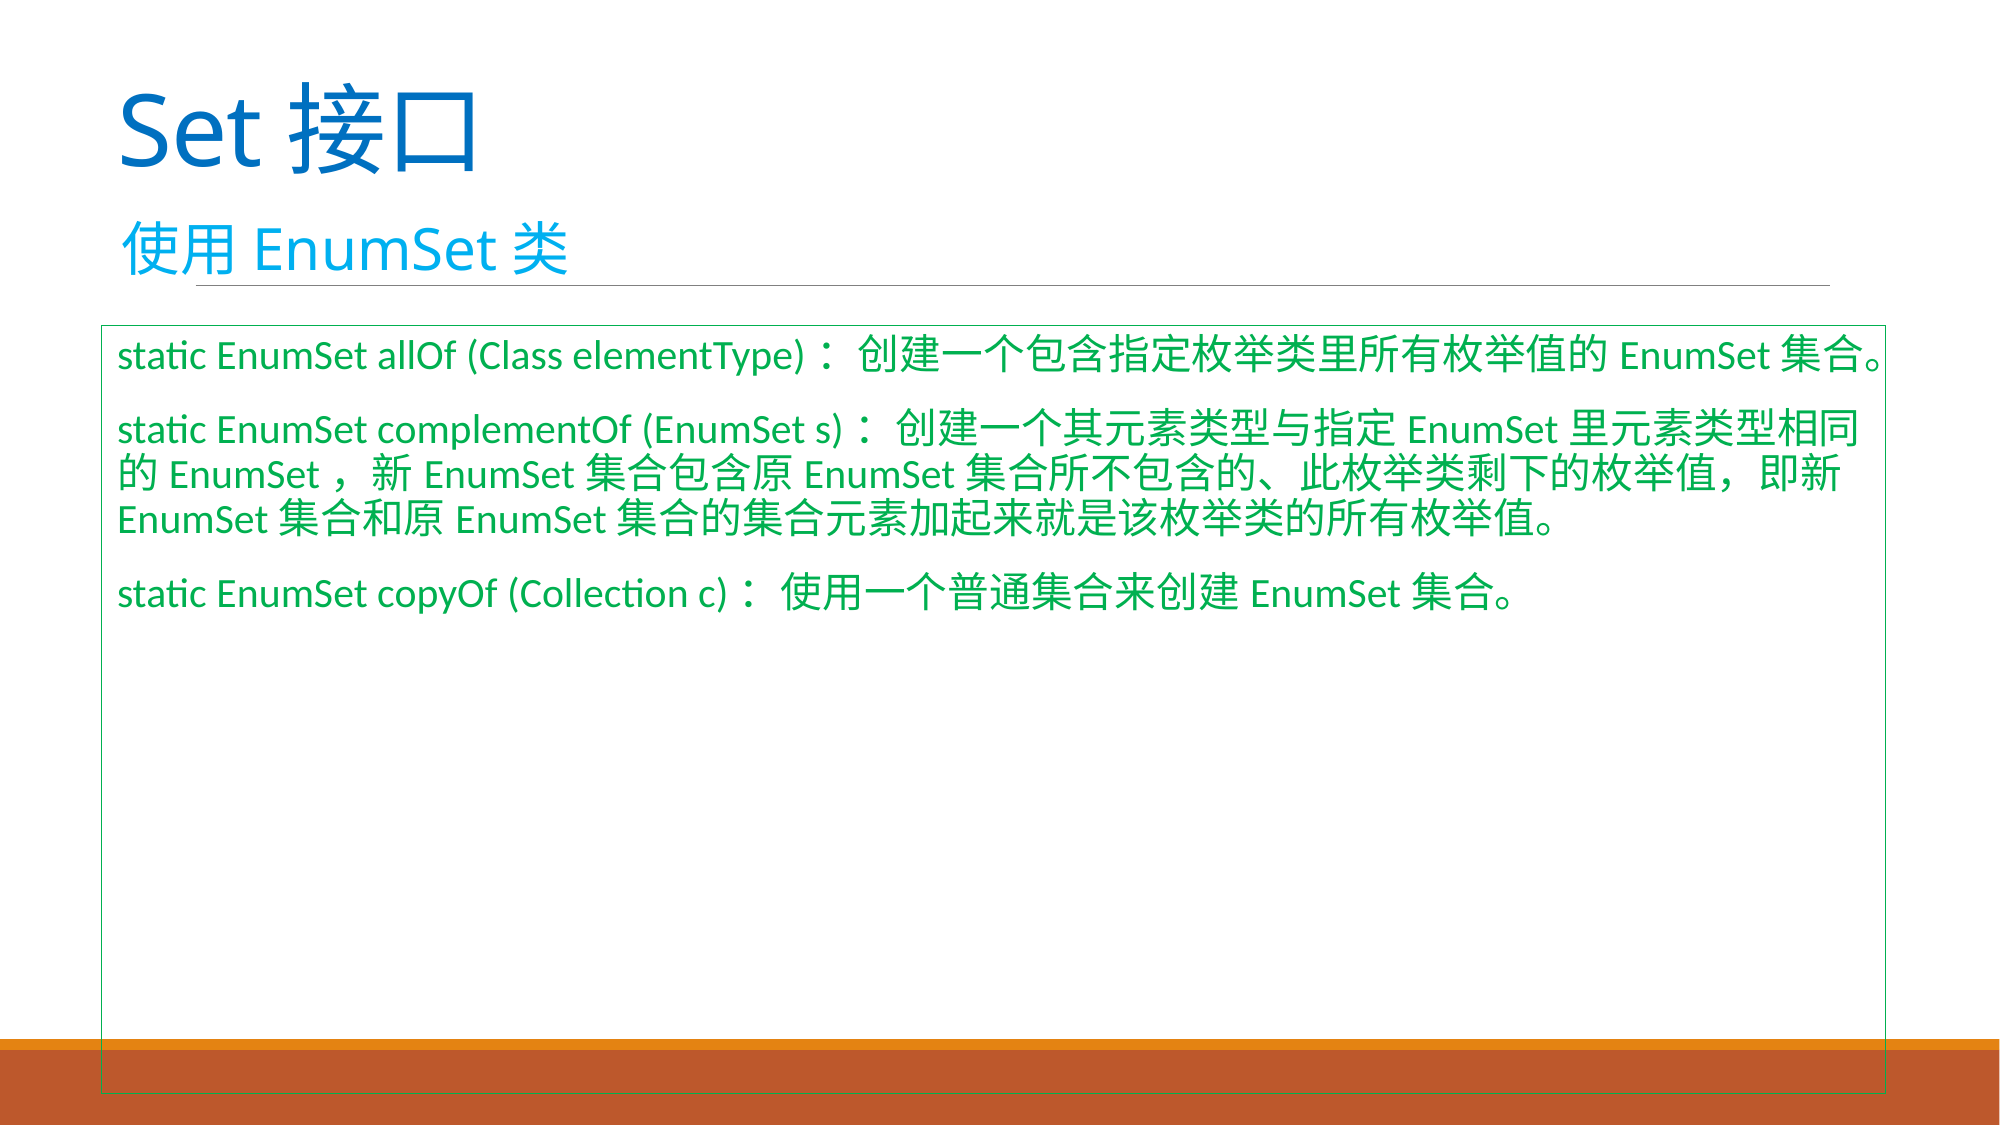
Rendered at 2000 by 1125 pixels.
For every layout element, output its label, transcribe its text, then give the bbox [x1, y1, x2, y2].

list static EnumSet allOf (Class elementType)：创建一个包含指定枚举类里所有枚举值的EnumSet集合。 static EnumSet complementOf (EnumSet s)：创建一个其元素类型与指定EnumSet里元素类型相同的EnumSet，新EnumSet集合包含原EnumSet集合所不包含的、此枚举类剩下的枚举值，即新EnumSet集合和原EnumSet集合的集合元素加起来就是该枚举类的所有枚举值。 static EnumSet copyOf (Collection c)：使用一个普通集合来创建EnumSet集合。 [101, 325, 1886, 1094]
text_box 使用EnumSet类 [101, 160, 1851, 292]
title Set接口 [101, 30, 1850, 160]
